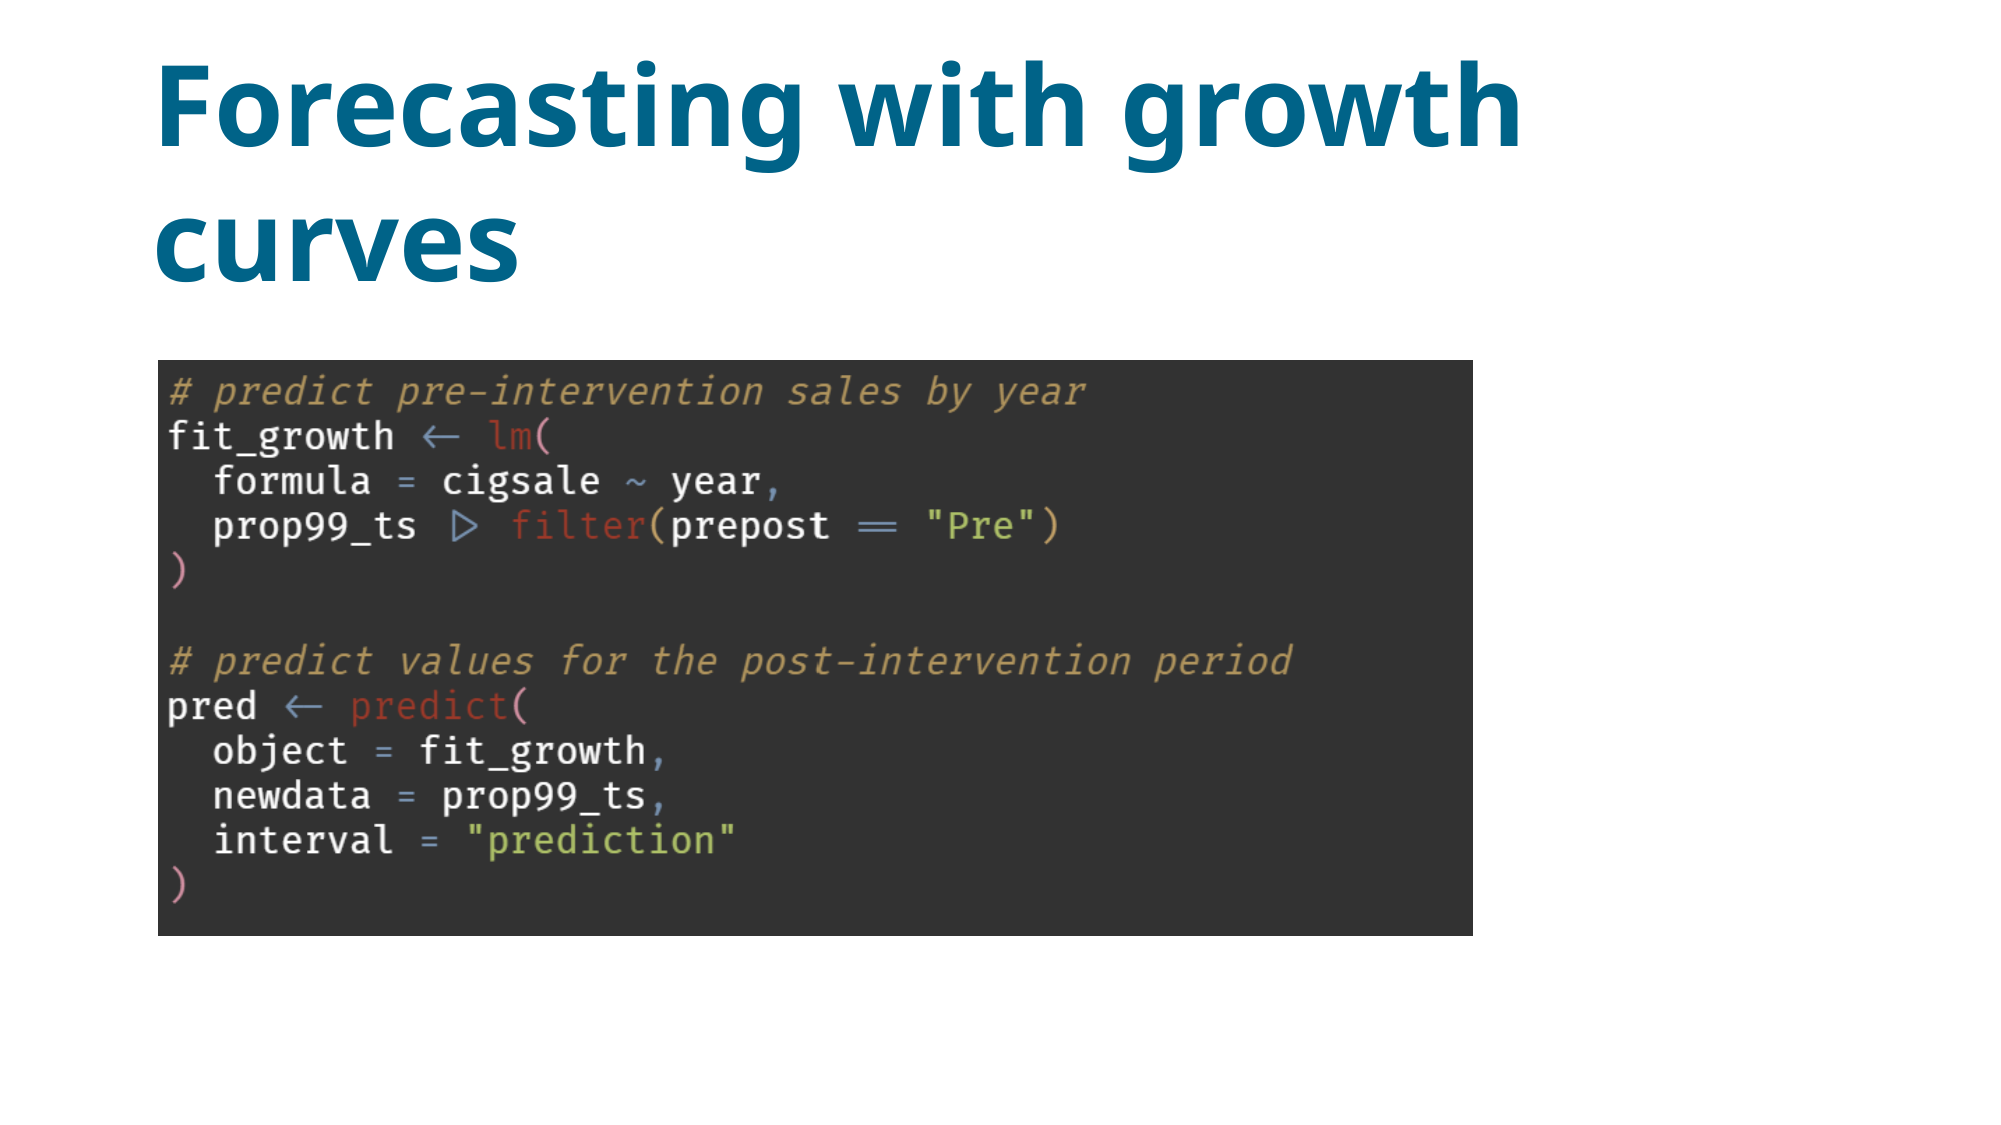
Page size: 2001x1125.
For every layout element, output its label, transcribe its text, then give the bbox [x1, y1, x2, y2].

picture [158, 360, 1473, 936]
title Forecasting with growth curves [137, 59, 1863, 278]
